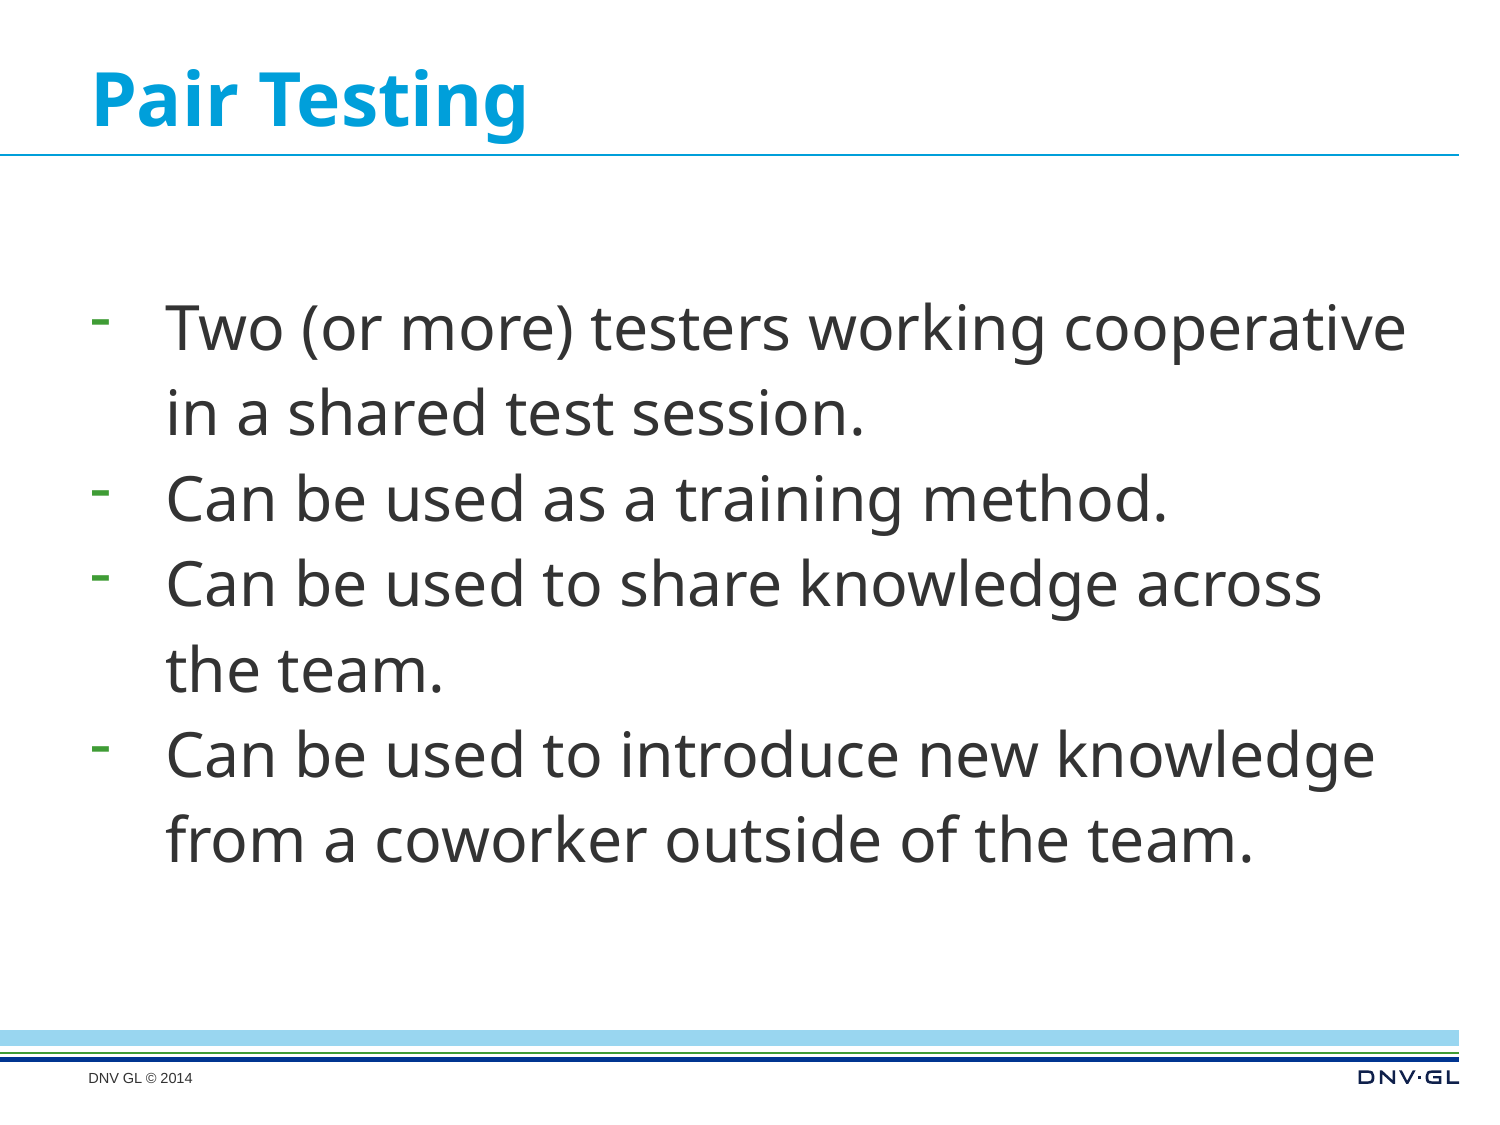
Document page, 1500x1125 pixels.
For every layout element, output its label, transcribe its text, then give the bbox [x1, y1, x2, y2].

list Two (or more) testers working cooperative in a shared test session. Can be used as a training method. Can be used to share knowledge across the team. Can be used to introduce new knowledge from a coworker outside of the team. [75, 262, 1425, 1078]
title Pair Testing [75, 0, 1425, 156]
